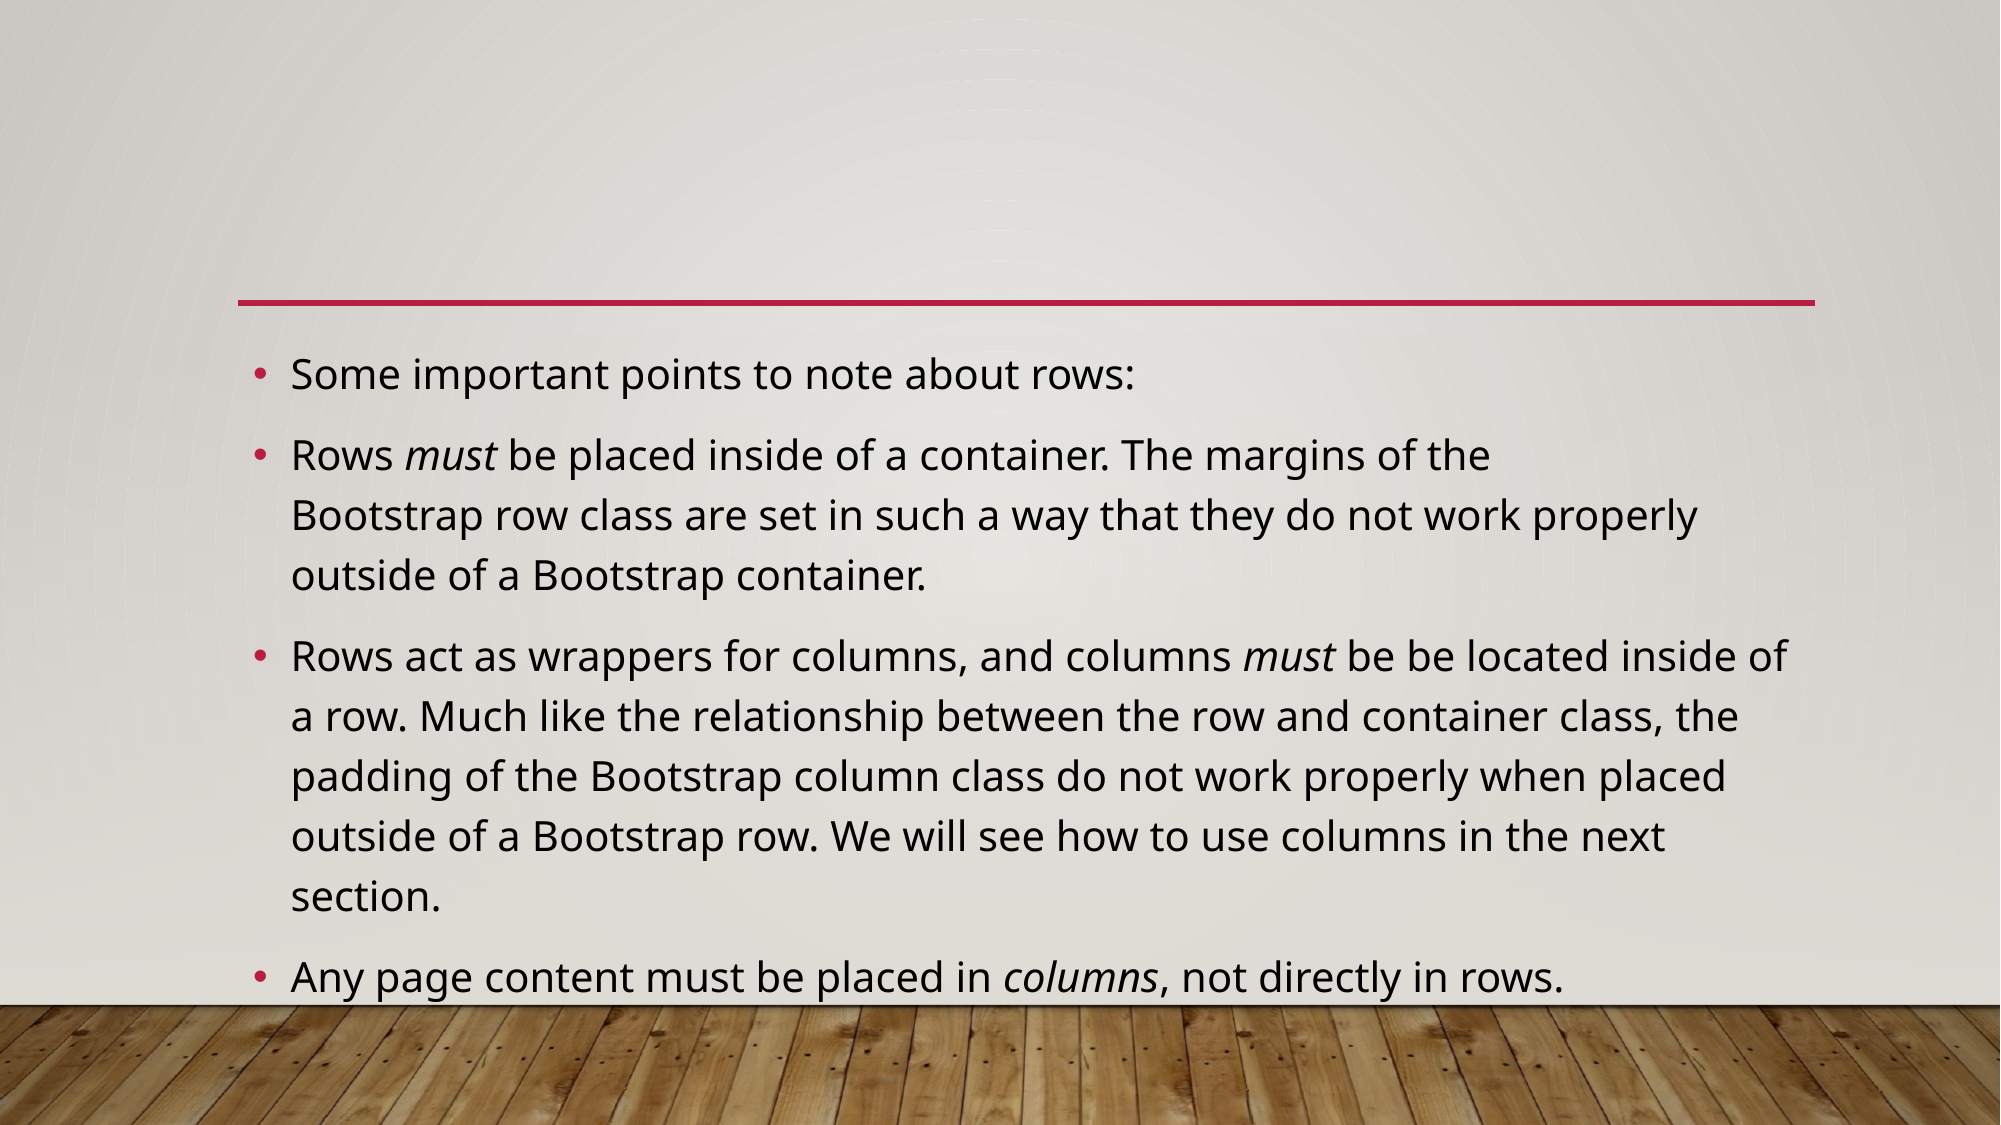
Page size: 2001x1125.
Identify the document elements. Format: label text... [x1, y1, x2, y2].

list Some important points to note about rows: Rows must be placed inside of a container. The margins of the Bootstrap row class are set in such a way that they do not work properly outside of a Bootstrap container. Rows act as wrappers for columns, and columns must be be located inside of a row. Much like the relationship between the row and container class, the padding of the Bootstrap column class do not work properly when placed outside of a Bootstrap row. We will see how to use columns in the next section. Any page content must be placed in columns, not directly in rows. [238, 330, 1814, 897]
picture [0, 1005, 2000, 1125]
